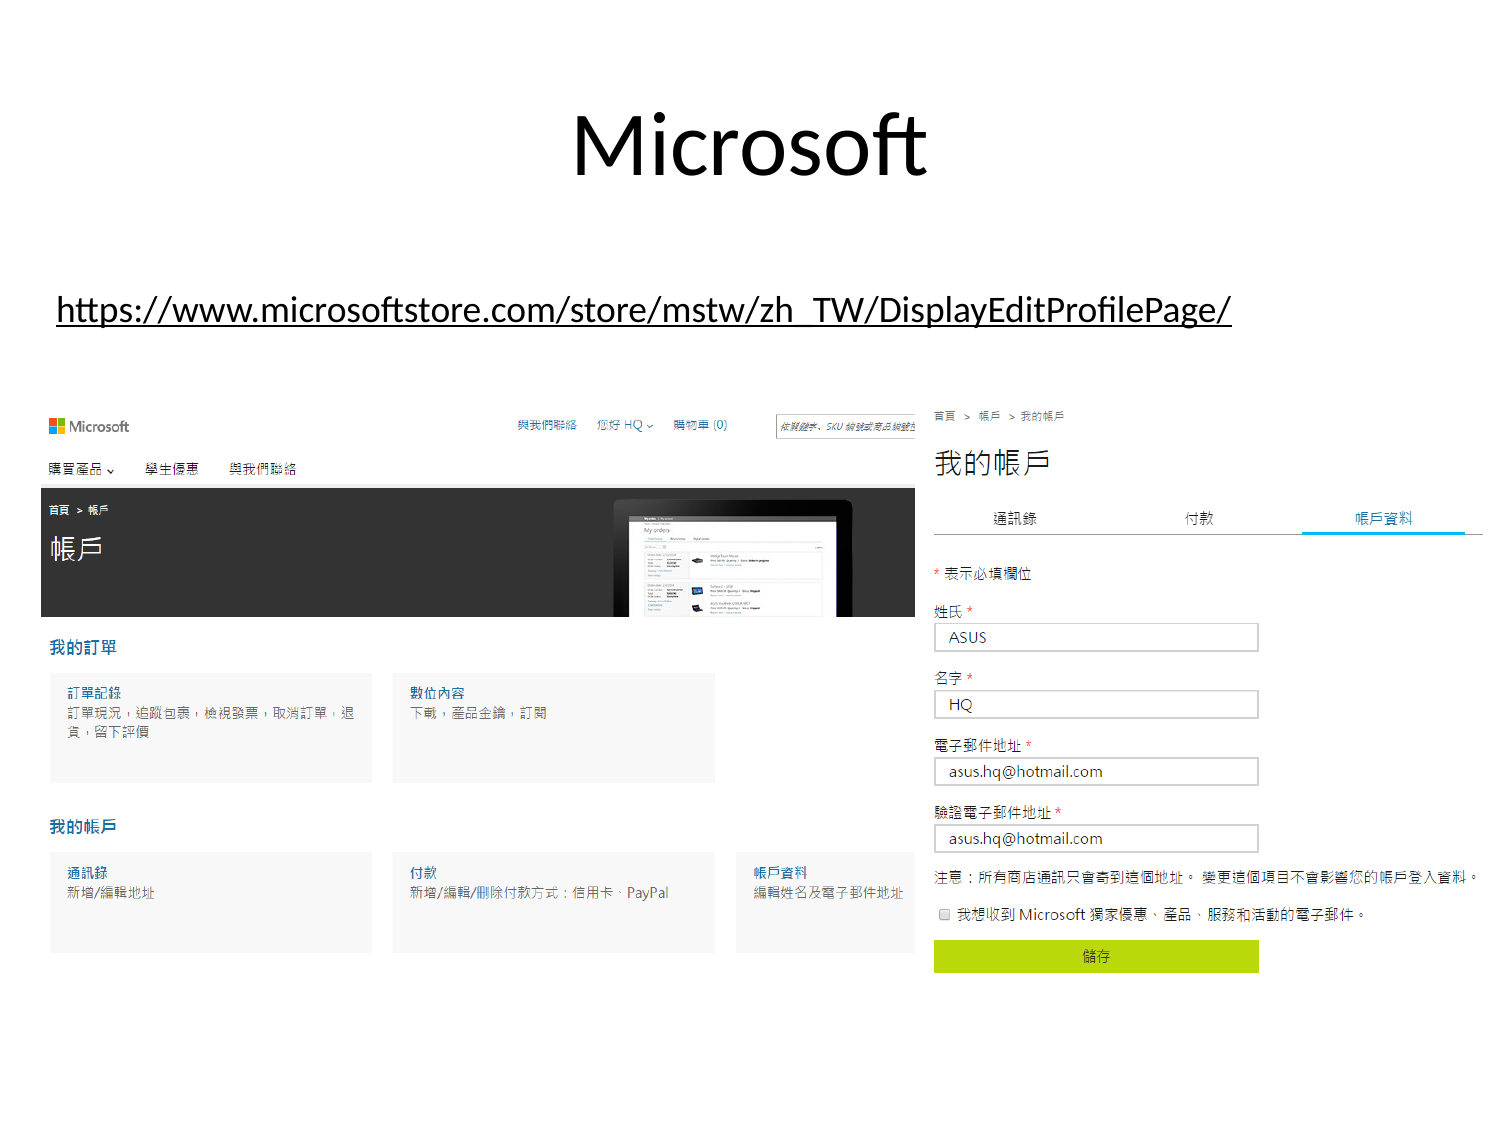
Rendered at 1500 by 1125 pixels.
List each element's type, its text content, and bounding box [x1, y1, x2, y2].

title Microsoft [75, 45, 1425, 233]
picture [40, 408, 1483, 987]
text_box https://www.microsoftstore.com/store/mstw/zh_TW/DisplayEditProfilePage/ [41, 277, 1412, 338]
